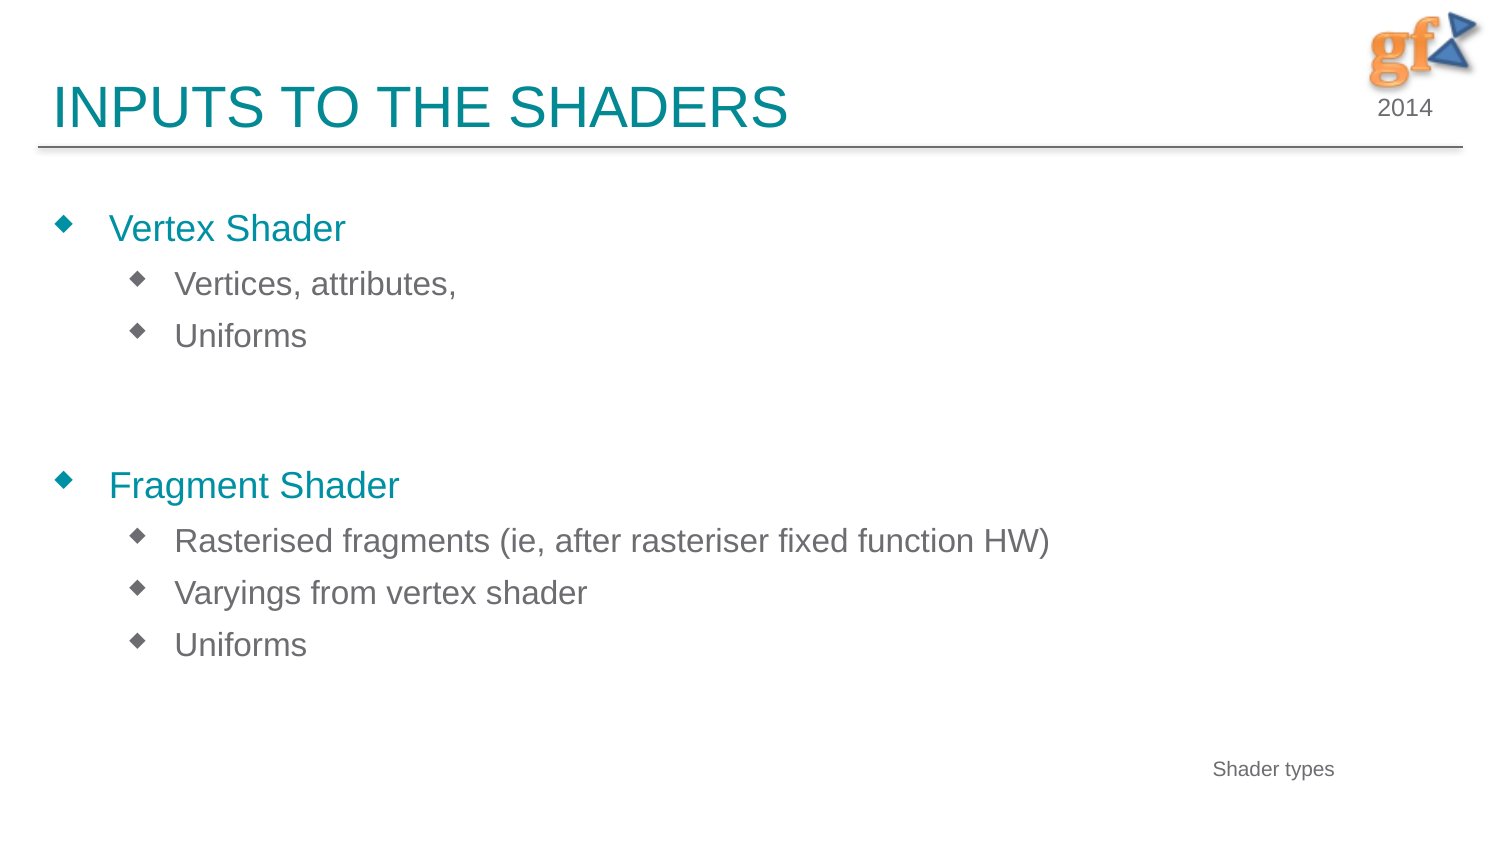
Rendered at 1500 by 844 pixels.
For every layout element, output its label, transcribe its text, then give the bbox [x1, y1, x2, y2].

text_box Shader types [1197, 747, 1350, 788]
picture [1362, 9, 1488, 99]
title Inputs to the Shaders [37, 9, 1300, 147]
list Vertex Shader Vertices, attributes, Uniforms Fragment Shader Rasterised fragments (ie, after rasteriser fixed function HW) Varyings from vertex shader Uniforms [37, 196, 1463, 772]
